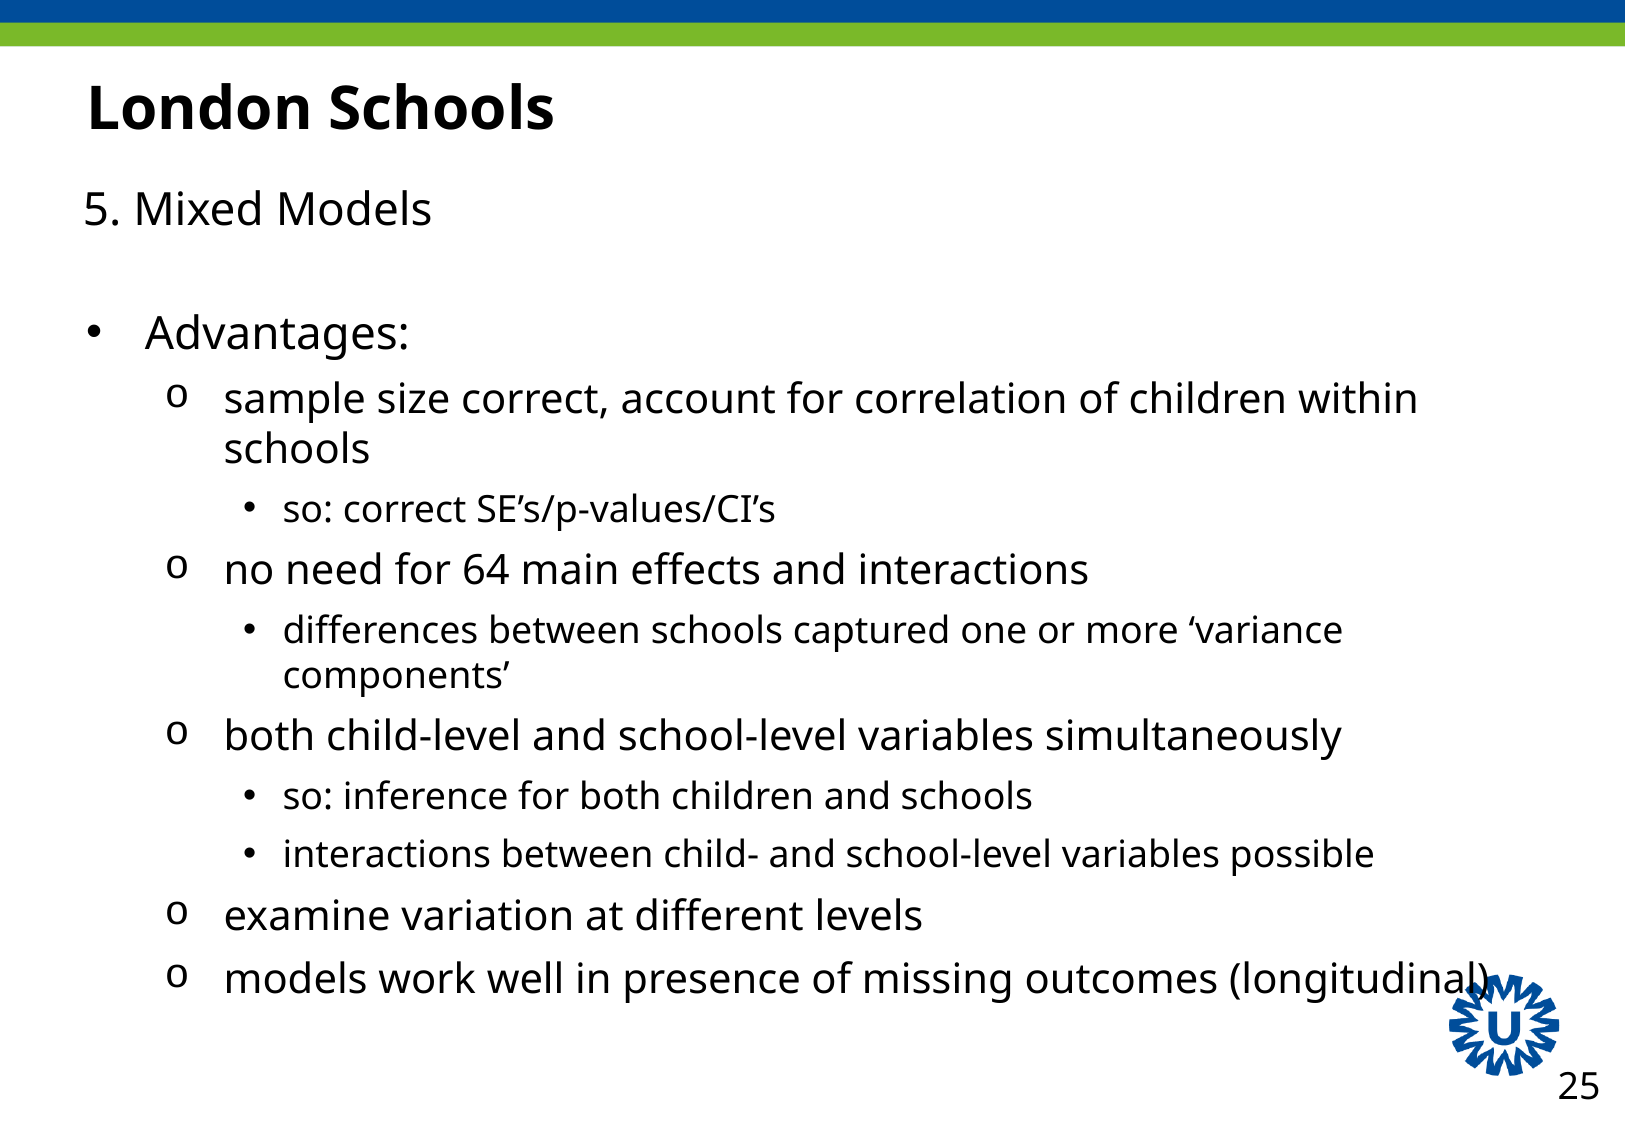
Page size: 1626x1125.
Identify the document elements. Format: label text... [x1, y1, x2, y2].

slide_number 25 [1265, 1057, 1616, 1118]
list Advantages: sample size correct, account for correlation of children within schools so: correct SE’s/p-values/CI’s no need for 64 main effects and interactions differences between schools captured one or more ‘variance components’ both child-level and school-level variables simultaneously so: inference for both children and schools interactions between child- and school-level variables possible examine variation at different levels models work well in presence of missing outcomes (longitudinal) [70, 278, 1555, 965]
title London Schools [70, 60, 1555, 149]
list 5. Mixed Models [68, 172, 1557, 256]
picture [0, 0, 1625, 1125]
